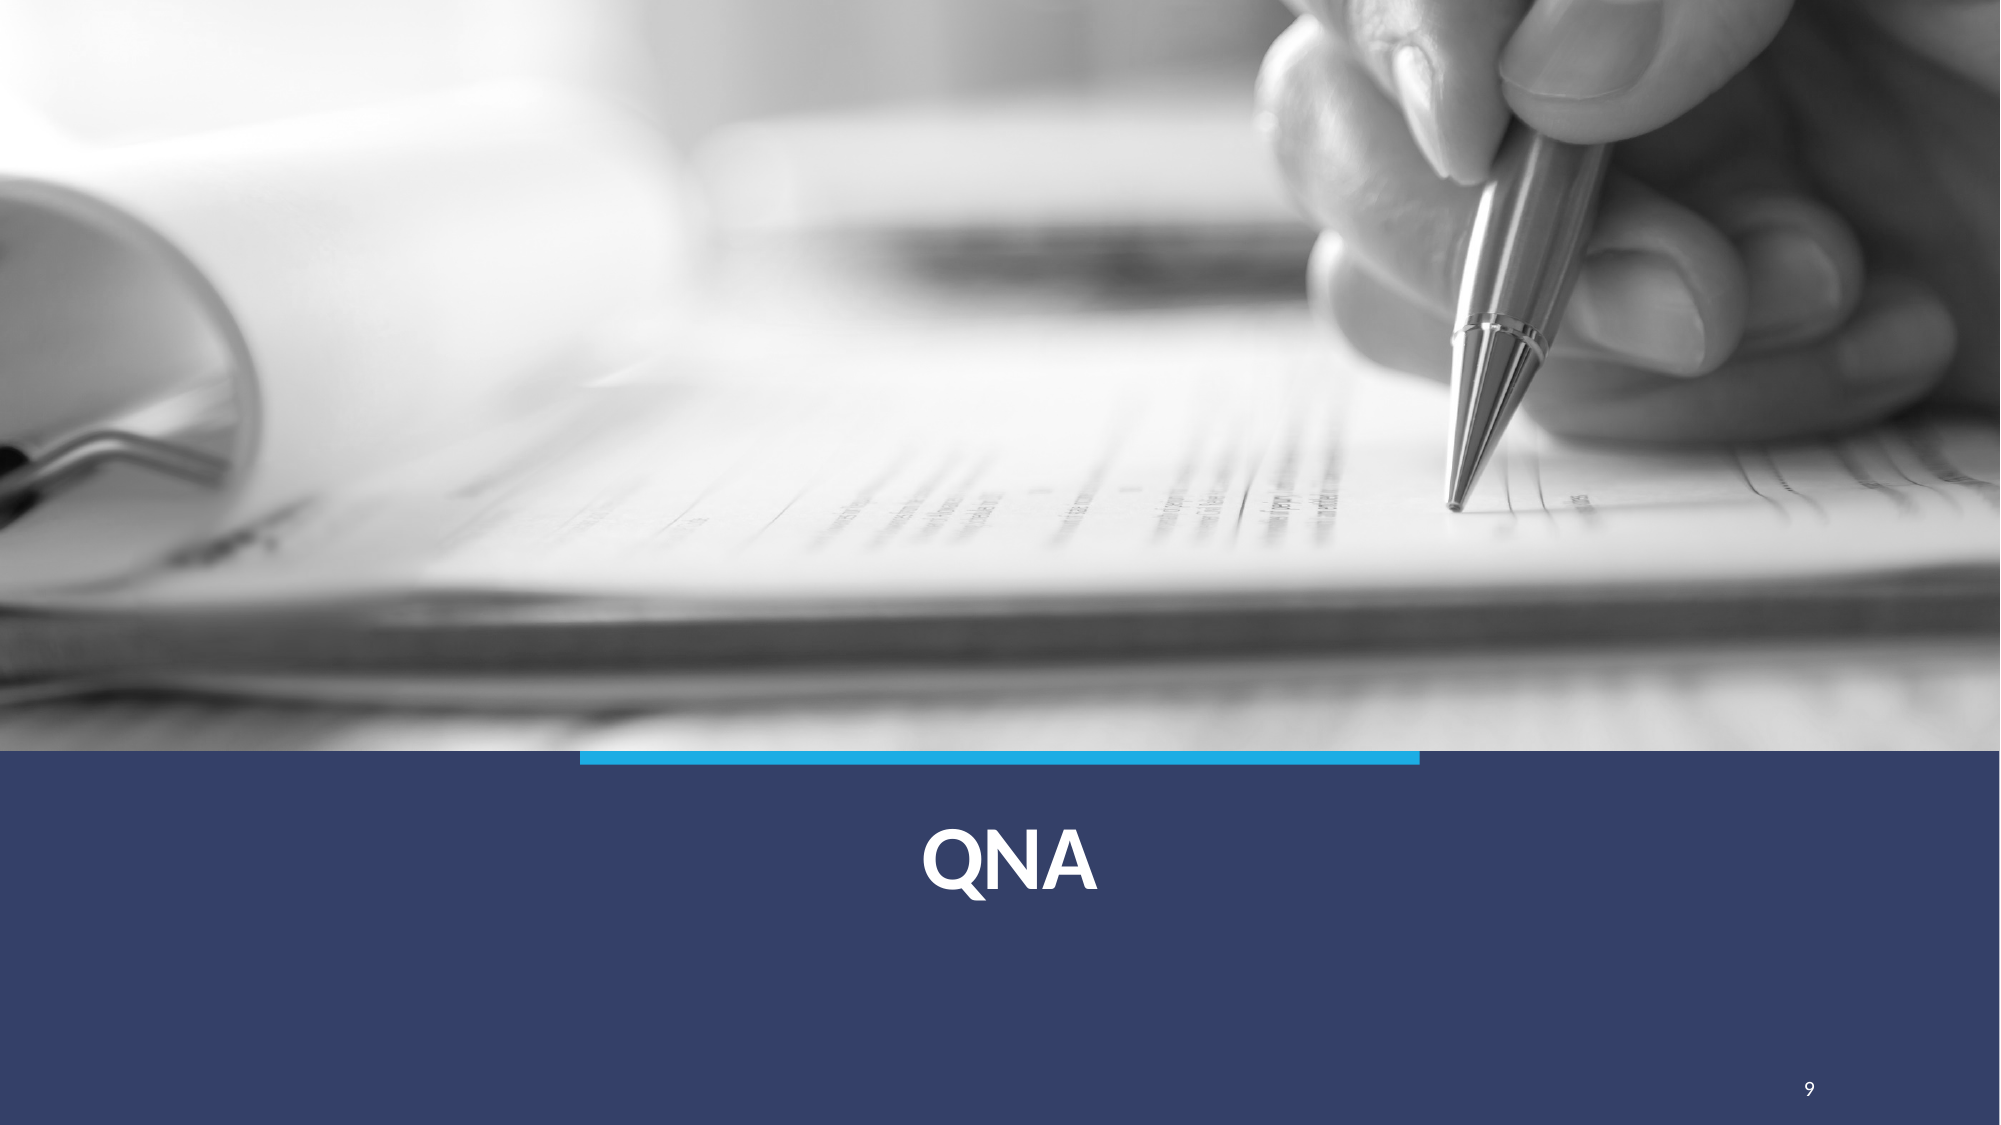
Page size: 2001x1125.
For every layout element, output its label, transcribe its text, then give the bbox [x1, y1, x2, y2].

slide_number 9 [1702, 1057, 1830, 1118]
picture [0, 0, 2000, 752]
title QNA [180, 787, 1839, 910]
